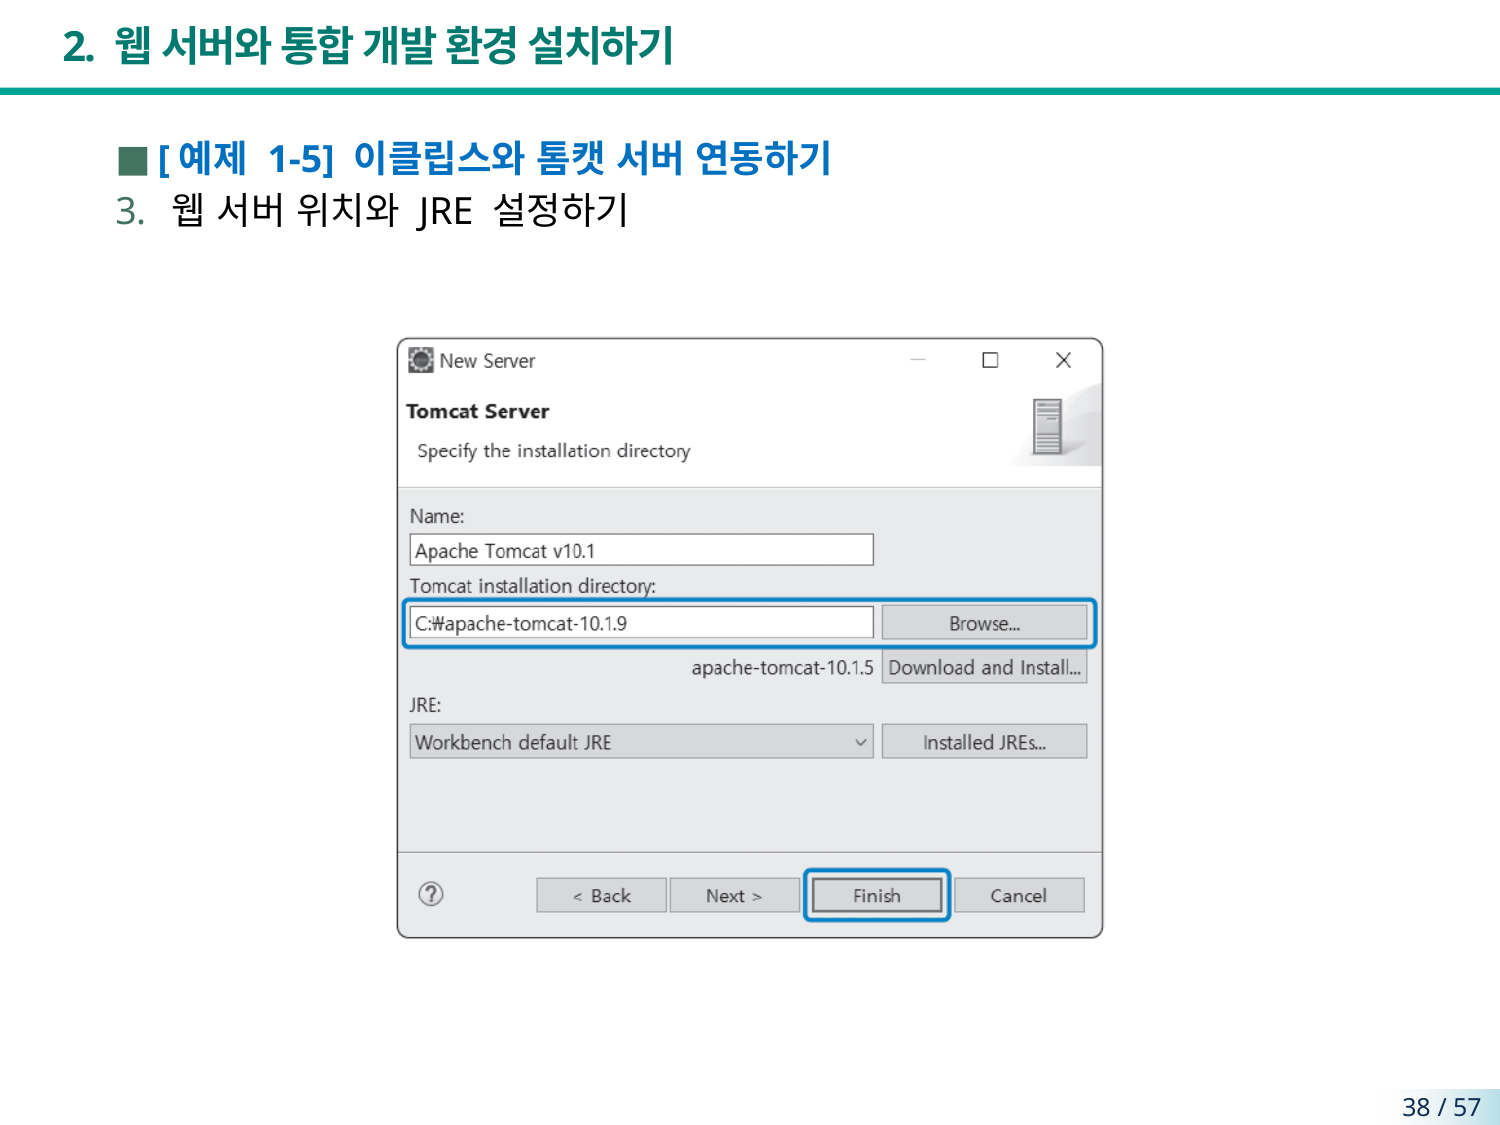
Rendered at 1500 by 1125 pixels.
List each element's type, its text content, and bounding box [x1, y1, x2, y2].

title 2. 웹 서버와 통합 개발 환경 설치하기 [47, 5, 1325, 84]
list [예제 1-5] 이클립스와 톰캣 서버 연동하기 웹 서버 위치와 JRE 설정하기 [100, 127, 1459, 1050]
picture [393, 333, 1107, 945]
